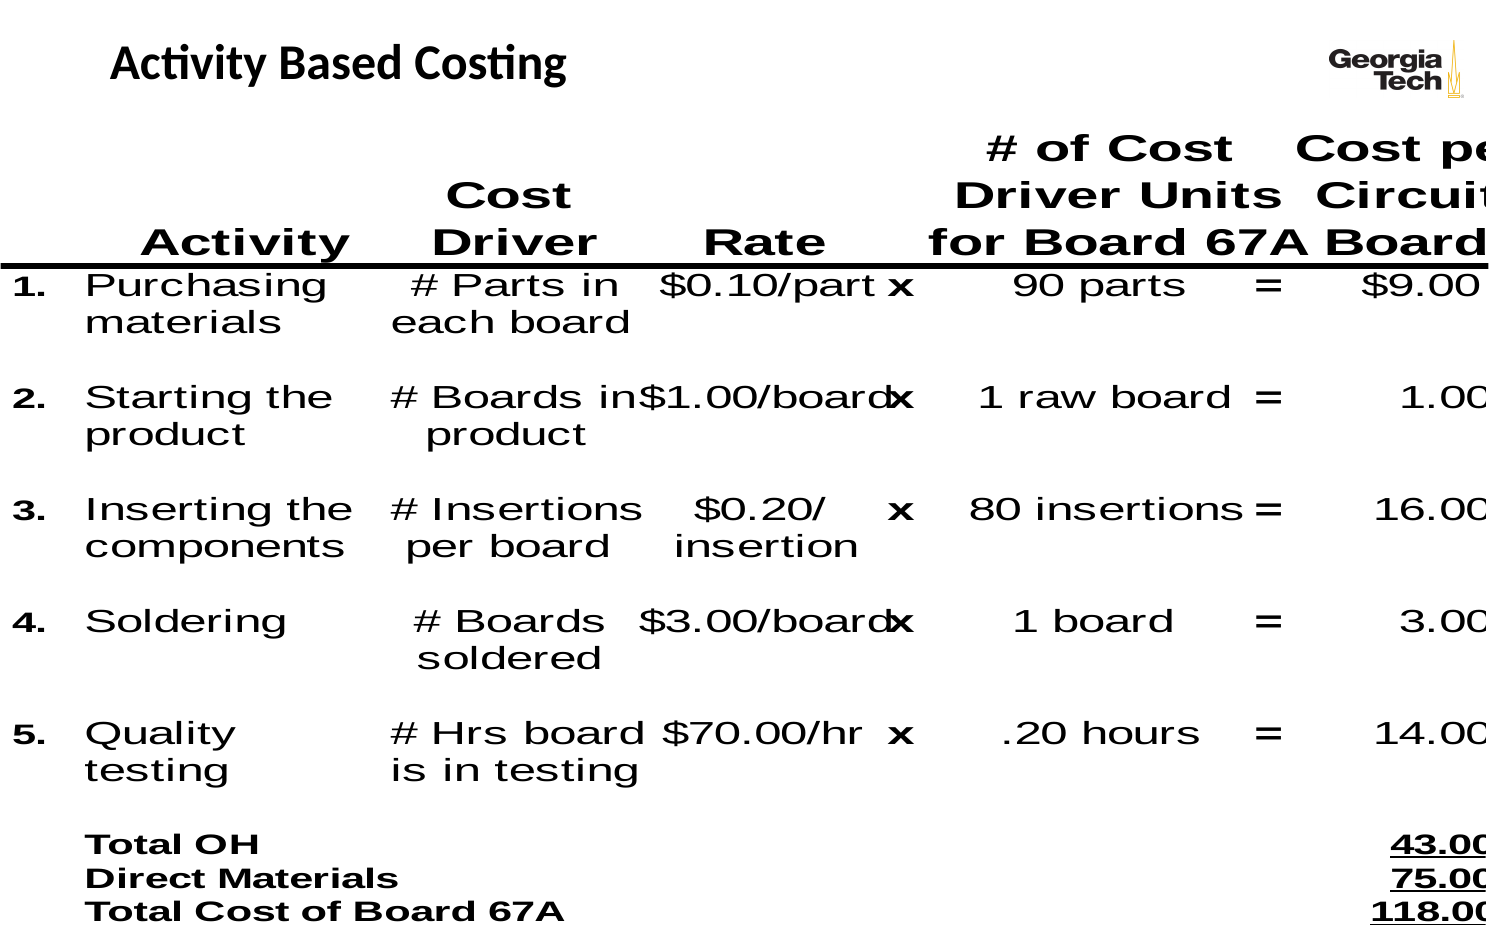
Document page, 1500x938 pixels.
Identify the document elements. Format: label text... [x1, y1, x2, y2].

picture [1328, 40, 1465, 99]
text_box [0, 123, 1500, 937]
text_box Activity Based Costing [95, 22, 583, 97]
